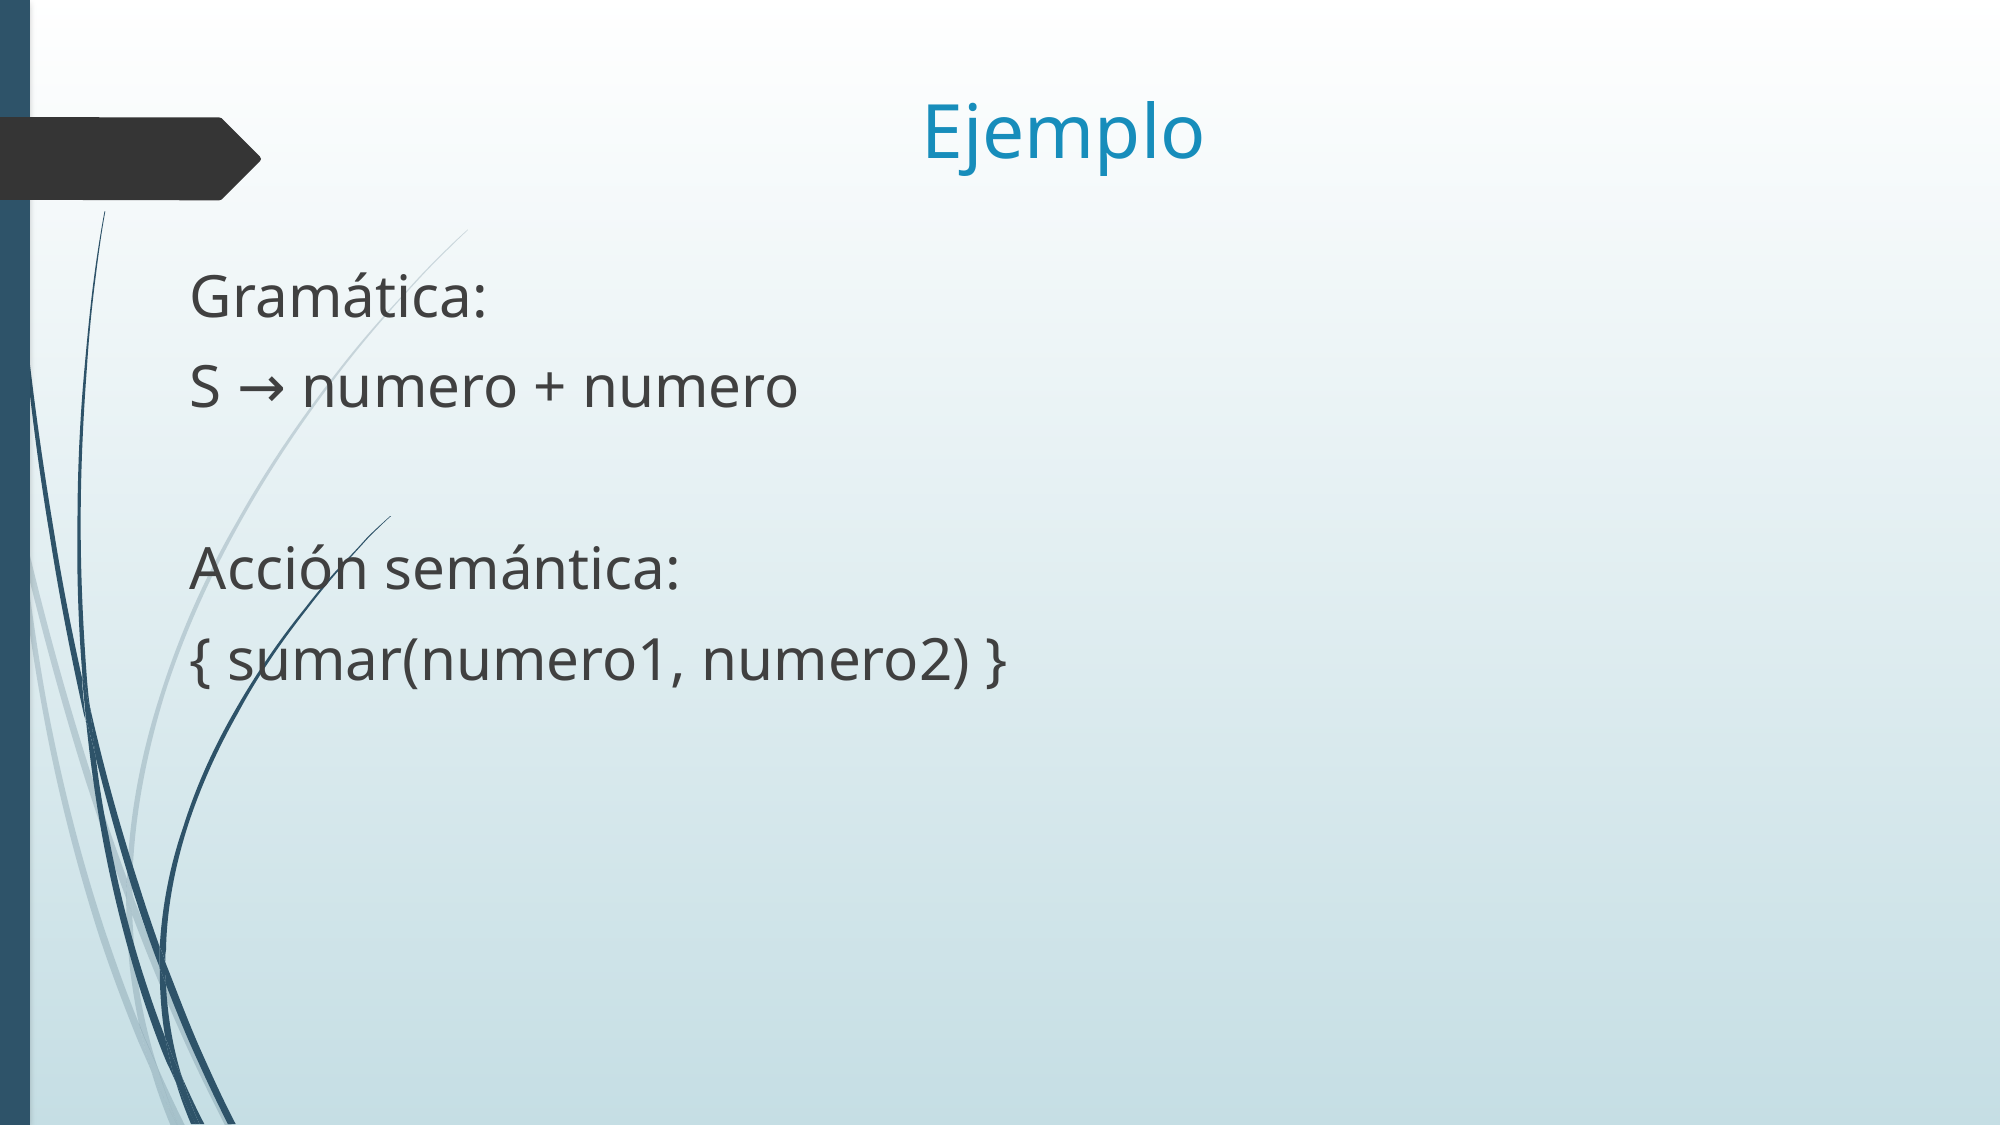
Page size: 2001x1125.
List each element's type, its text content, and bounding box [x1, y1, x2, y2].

list Gramática: S → numero + numero Acción semántica: { sumar(numero1, numero2) } [174, 251, 1825, 986]
title Ejemplo [332, 75, 1795, 251]
